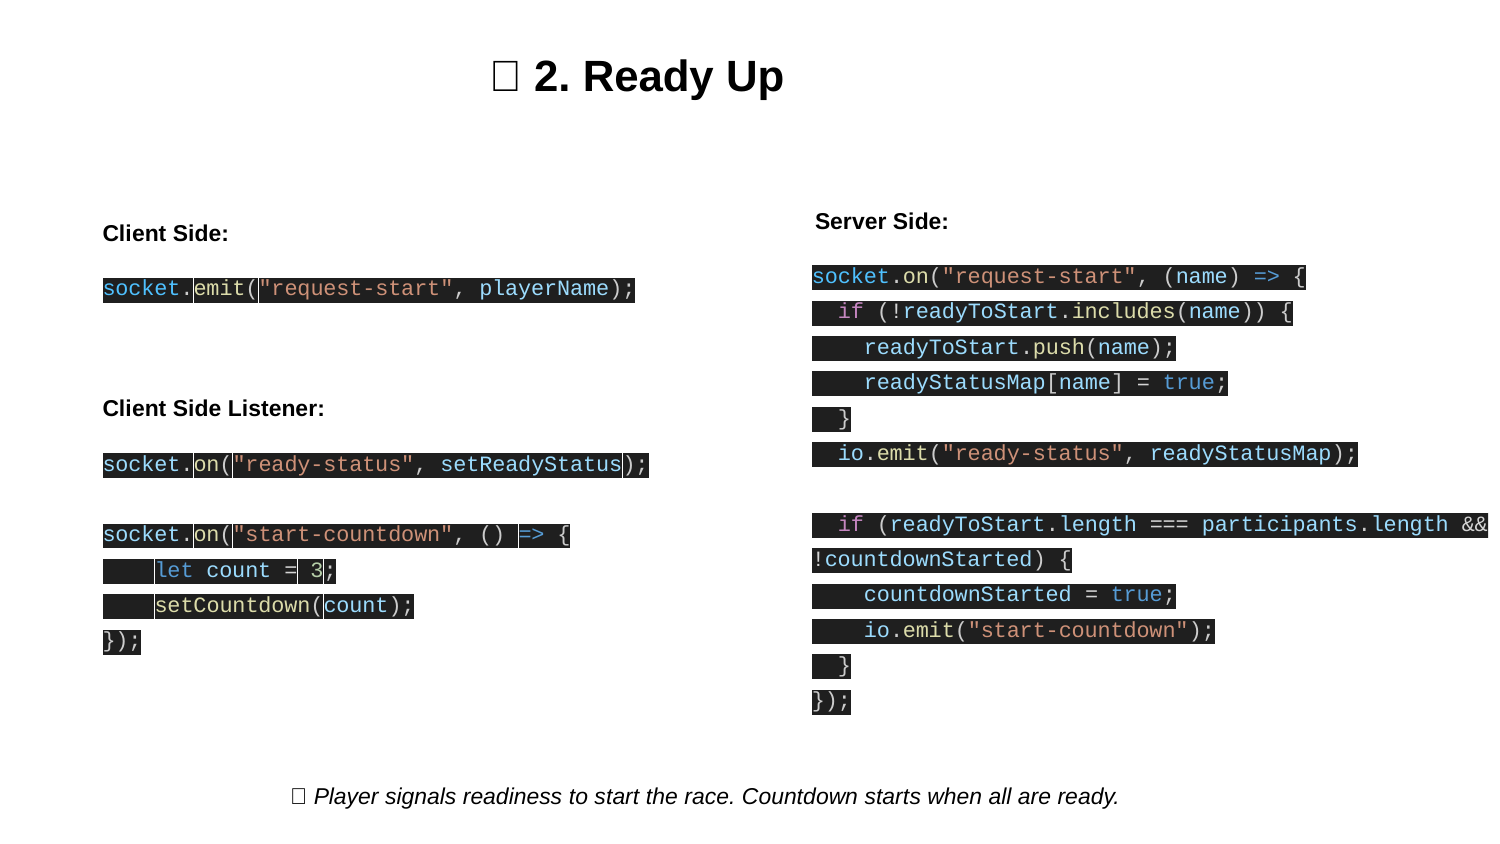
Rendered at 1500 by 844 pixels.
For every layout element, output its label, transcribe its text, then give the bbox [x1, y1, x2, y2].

text_box Client Side Listener: [87, 374, 580, 424]
text_box Server Side: [800, 187, 1039, 237]
text_box Client Side: [87, 199, 580, 249]
title ✅ 2. Ready Up [474, 24, 967, 135]
text_box socket.emit("request-start", playerName); [87, 249, 680, 351]
text_box socket.on("request-start", (name) => { if (!readyToStart.includes(name)) { readyToStart.push(name); readyStatusMap[name] = true; } io.emit("ready-status", readyStatusMap); if (readyToStart.length === participants.length && !countdownStarted) { countdownStarted = true; io.emit("start-countdown"); } }); [796, 237, 1500, 763]
text_box 🔹 Player signals readiness to start the race. Countdown starts when all are ready. [274, 762, 1191, 824]
text_box socket.on("ready-status", setReadyStatus); socket.on("start-countdown", () => { let count = 3; setCountdown(count); }); [87, 424, 1003, 668]
